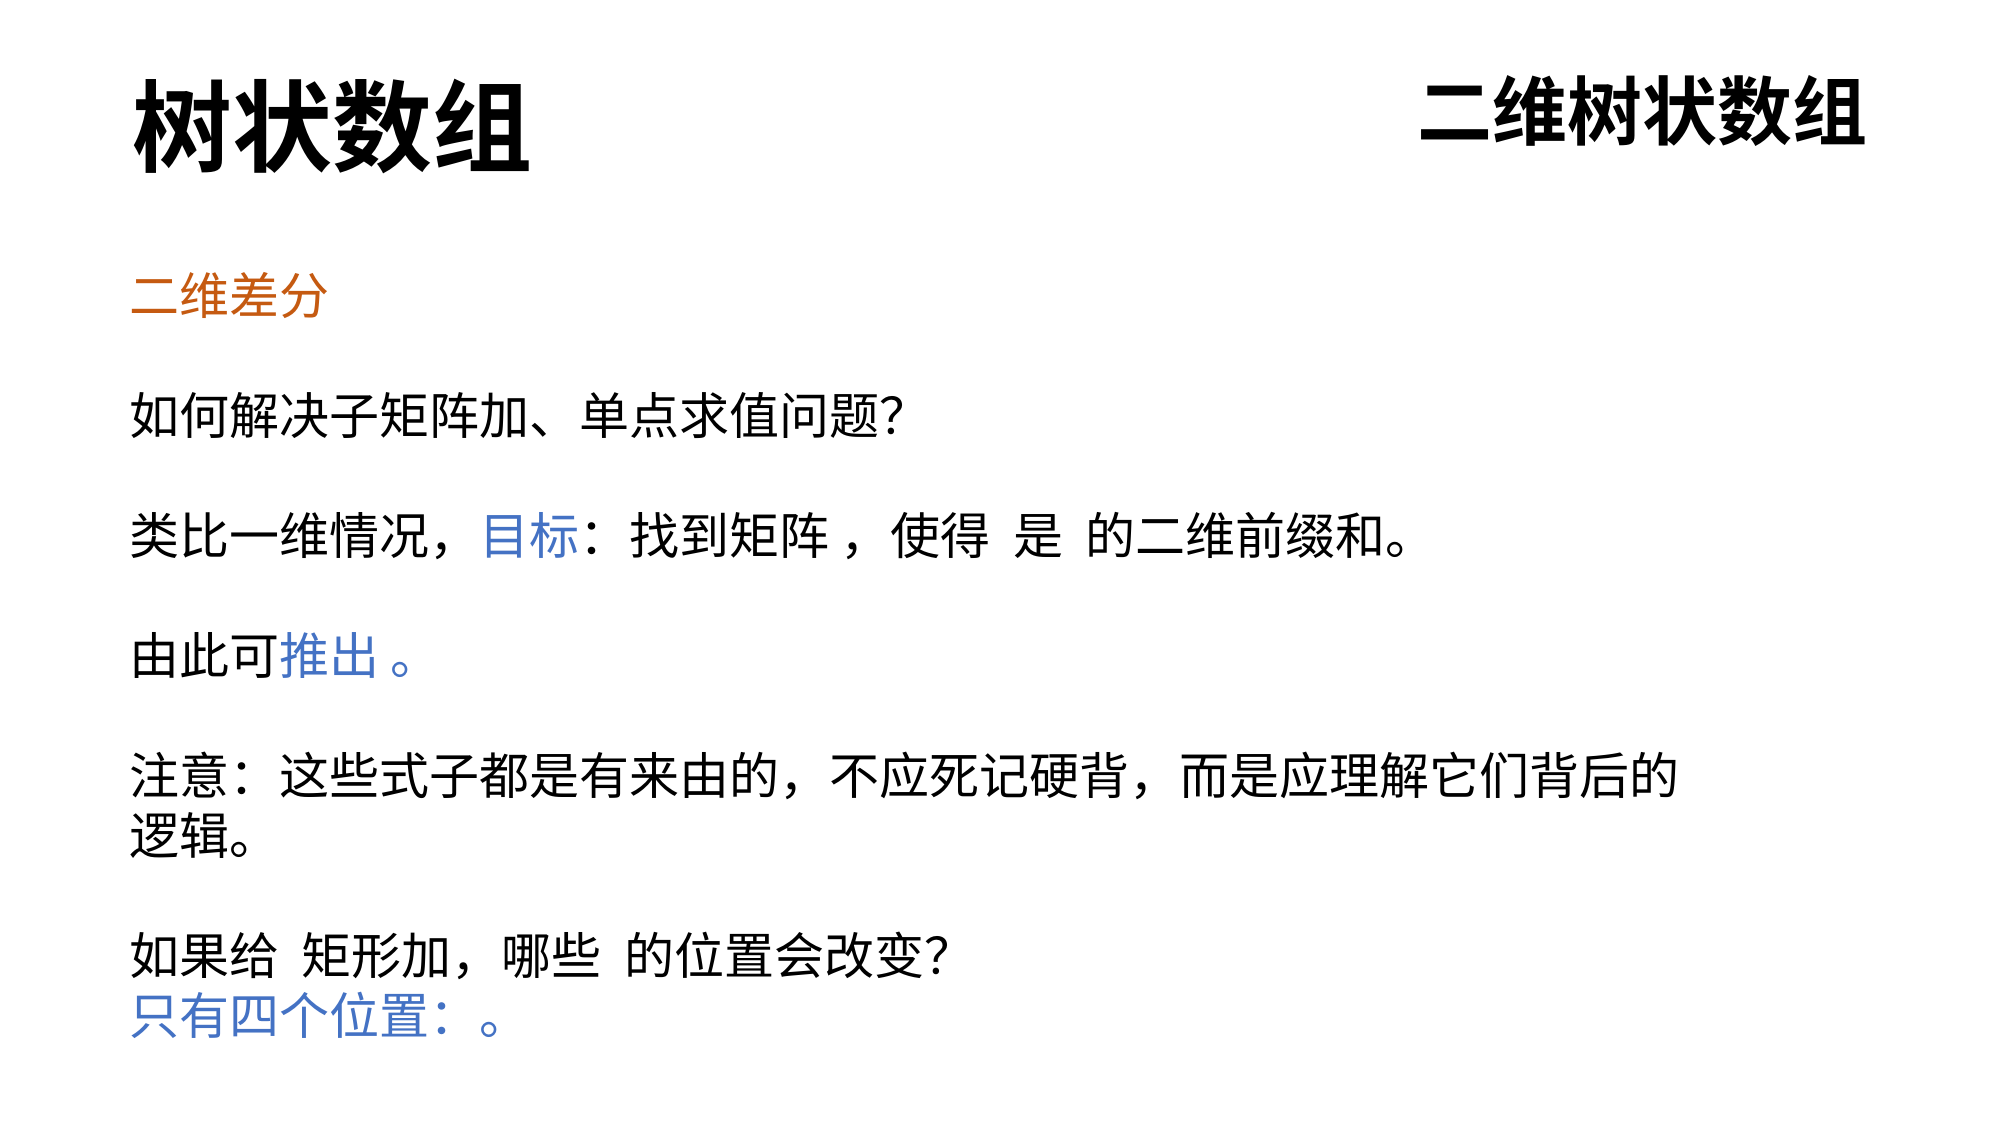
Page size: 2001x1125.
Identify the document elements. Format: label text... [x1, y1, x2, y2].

text_box 二维树状数组 [1402, 56, 1882, 162]
text_box 树状数组 [117, 56, 548, 192]
